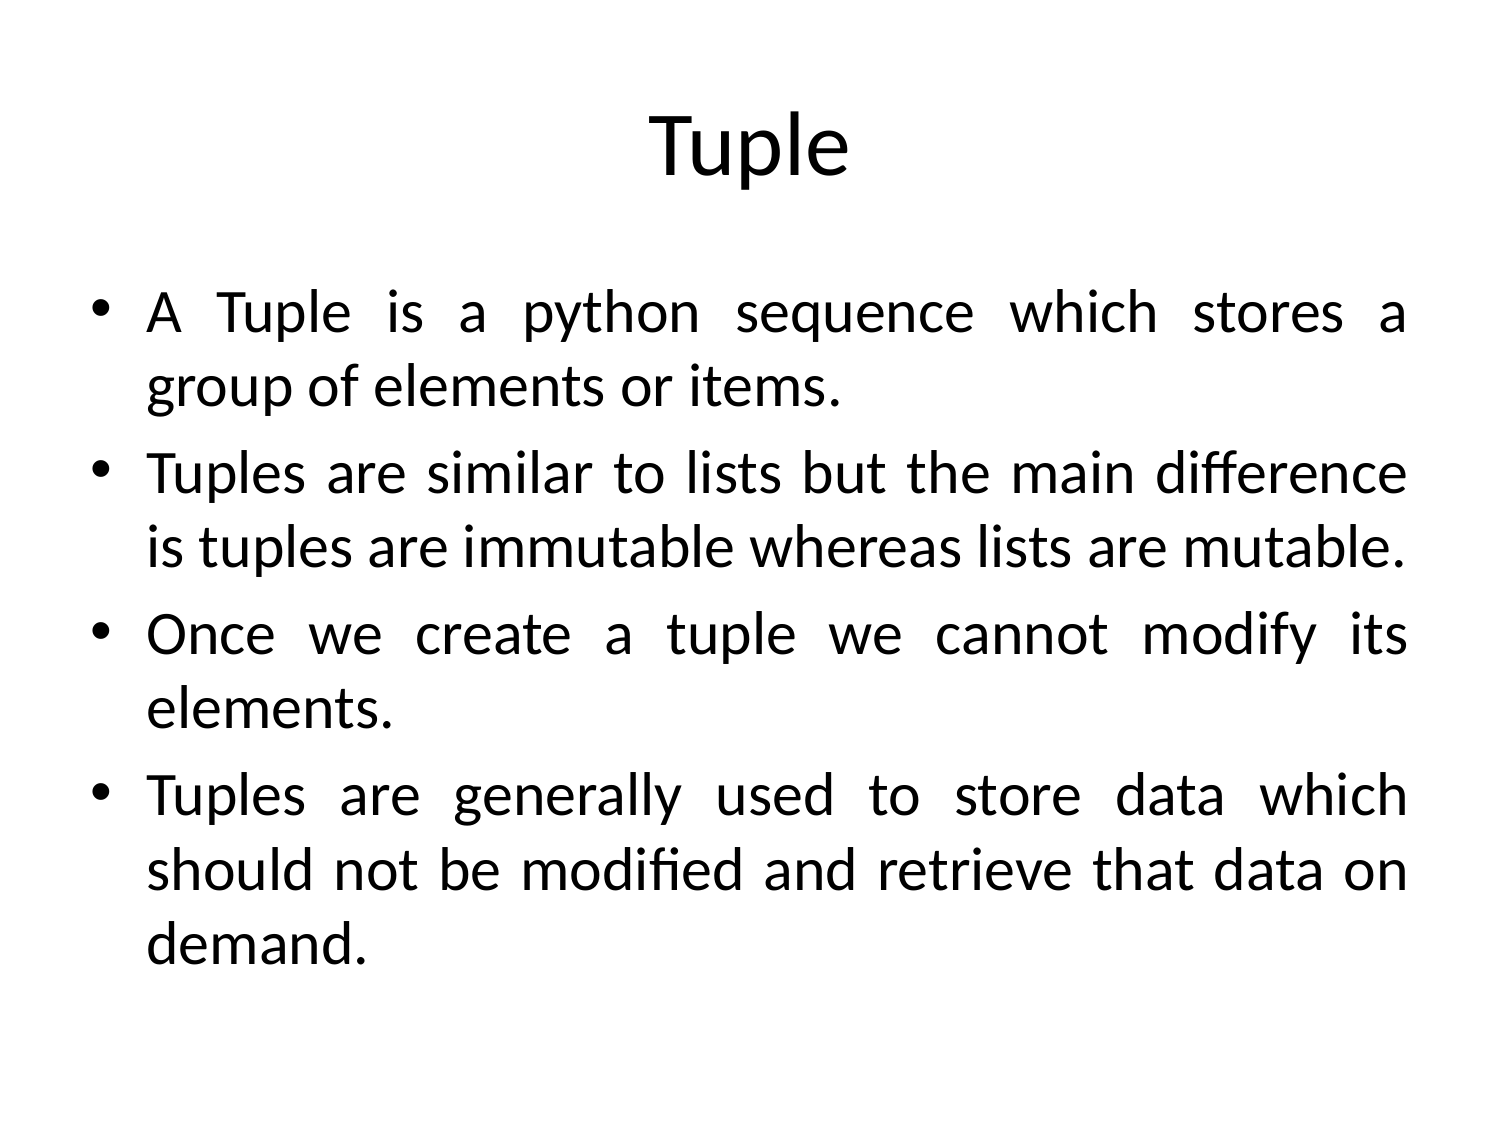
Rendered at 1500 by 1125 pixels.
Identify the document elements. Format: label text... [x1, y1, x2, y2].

list A Tuple is a python sequence which stores a group of elements or items. Tuples are similar to lists but the main difference is tuples are immutable whereas lists are mutable. Once we create a tuple we cannot modify its elements. Tuples are generally used to store data which should not be modified and retrieve that data on demand. [75, 262, 1425, 1005]
title Tuple [75, 45, 1425, 233]
